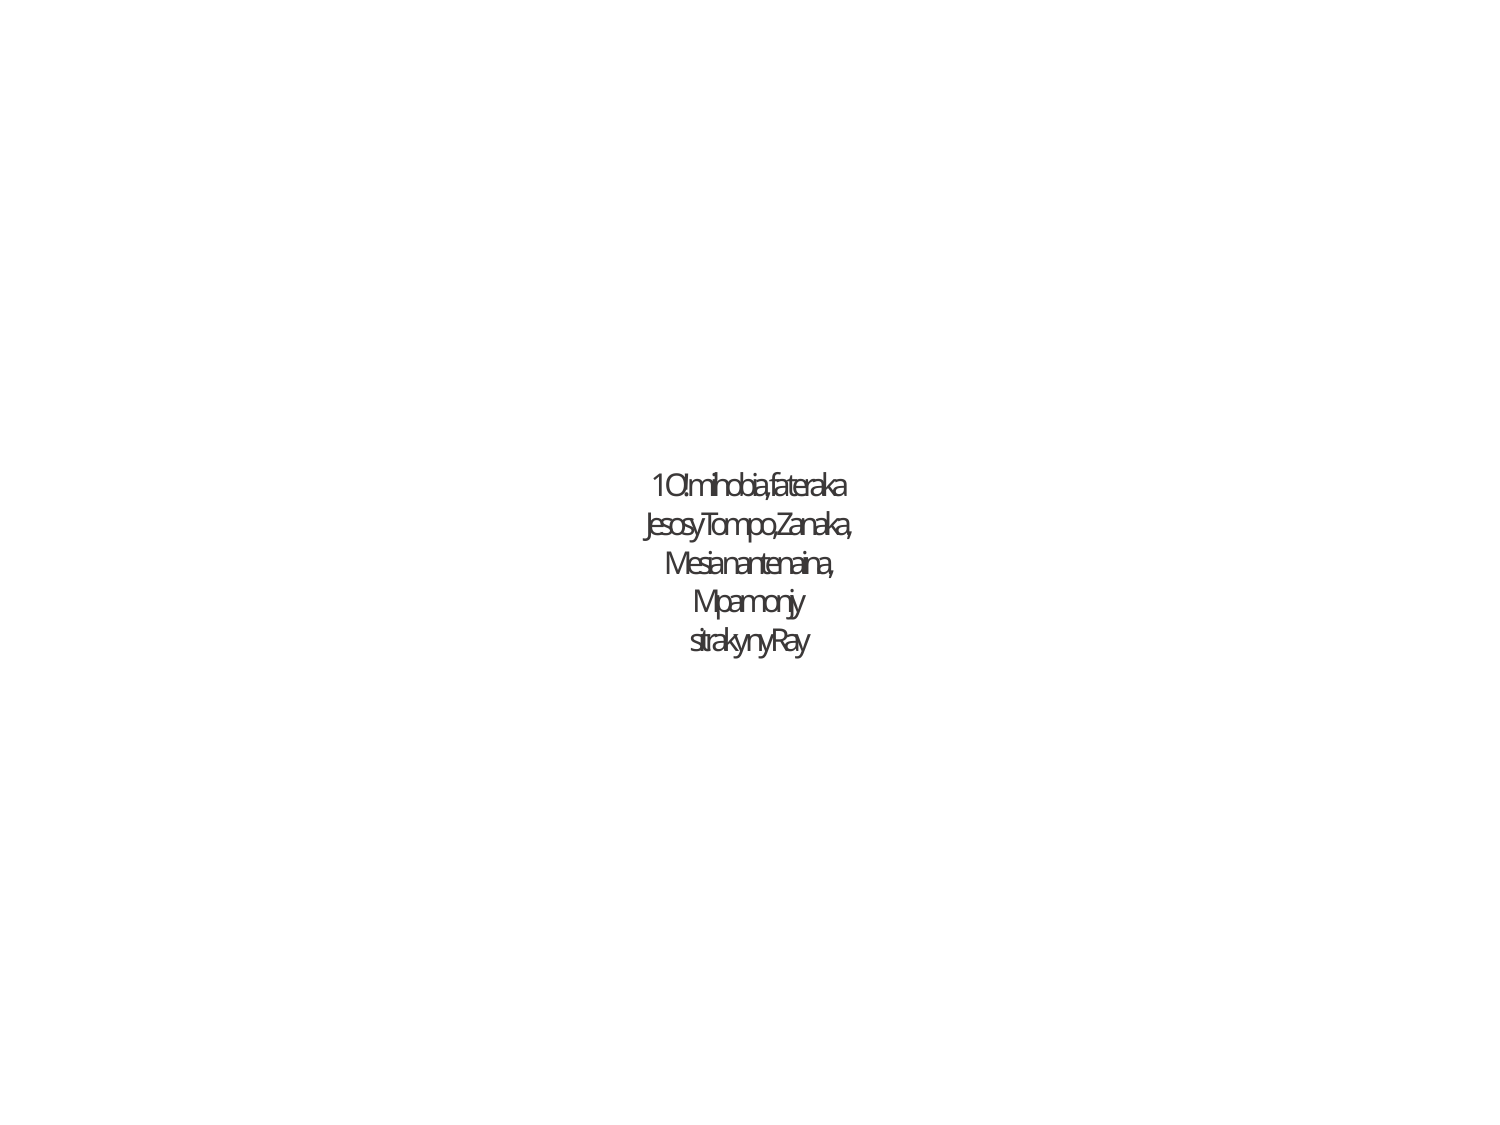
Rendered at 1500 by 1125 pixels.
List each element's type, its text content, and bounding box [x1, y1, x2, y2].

title 1 O! mihobia, fa teraka Jesosy Tompo, Zanaka, Mesia nantenaina, Mpamonjy sitraky ny Ray [0, 453, 1500, 672]
